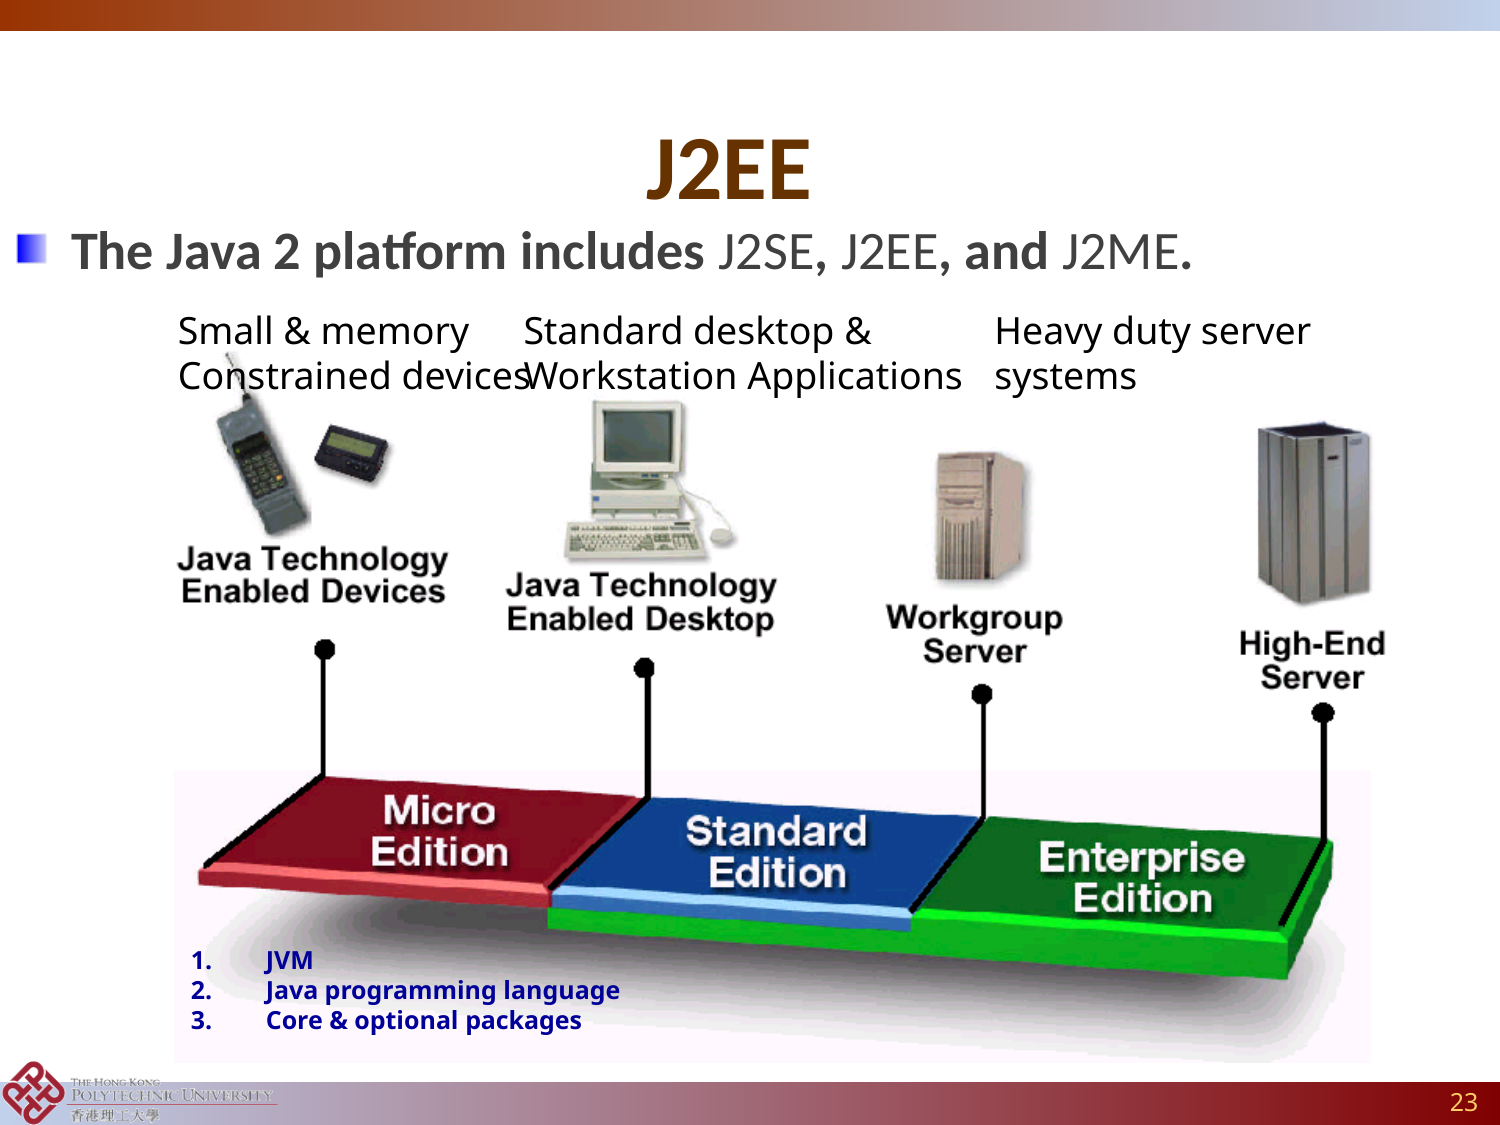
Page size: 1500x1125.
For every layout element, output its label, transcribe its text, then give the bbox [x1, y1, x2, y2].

picture [15, 232, 50, 267]
title J2EE [50, 99, 1388, 200]
list The Java 2 platform includes J2SE, J2EE, and J2ME. [0, 212, 1500, 288]
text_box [174, 299, 1393, 1063]
picture [0, 1061, 278, 1125]
